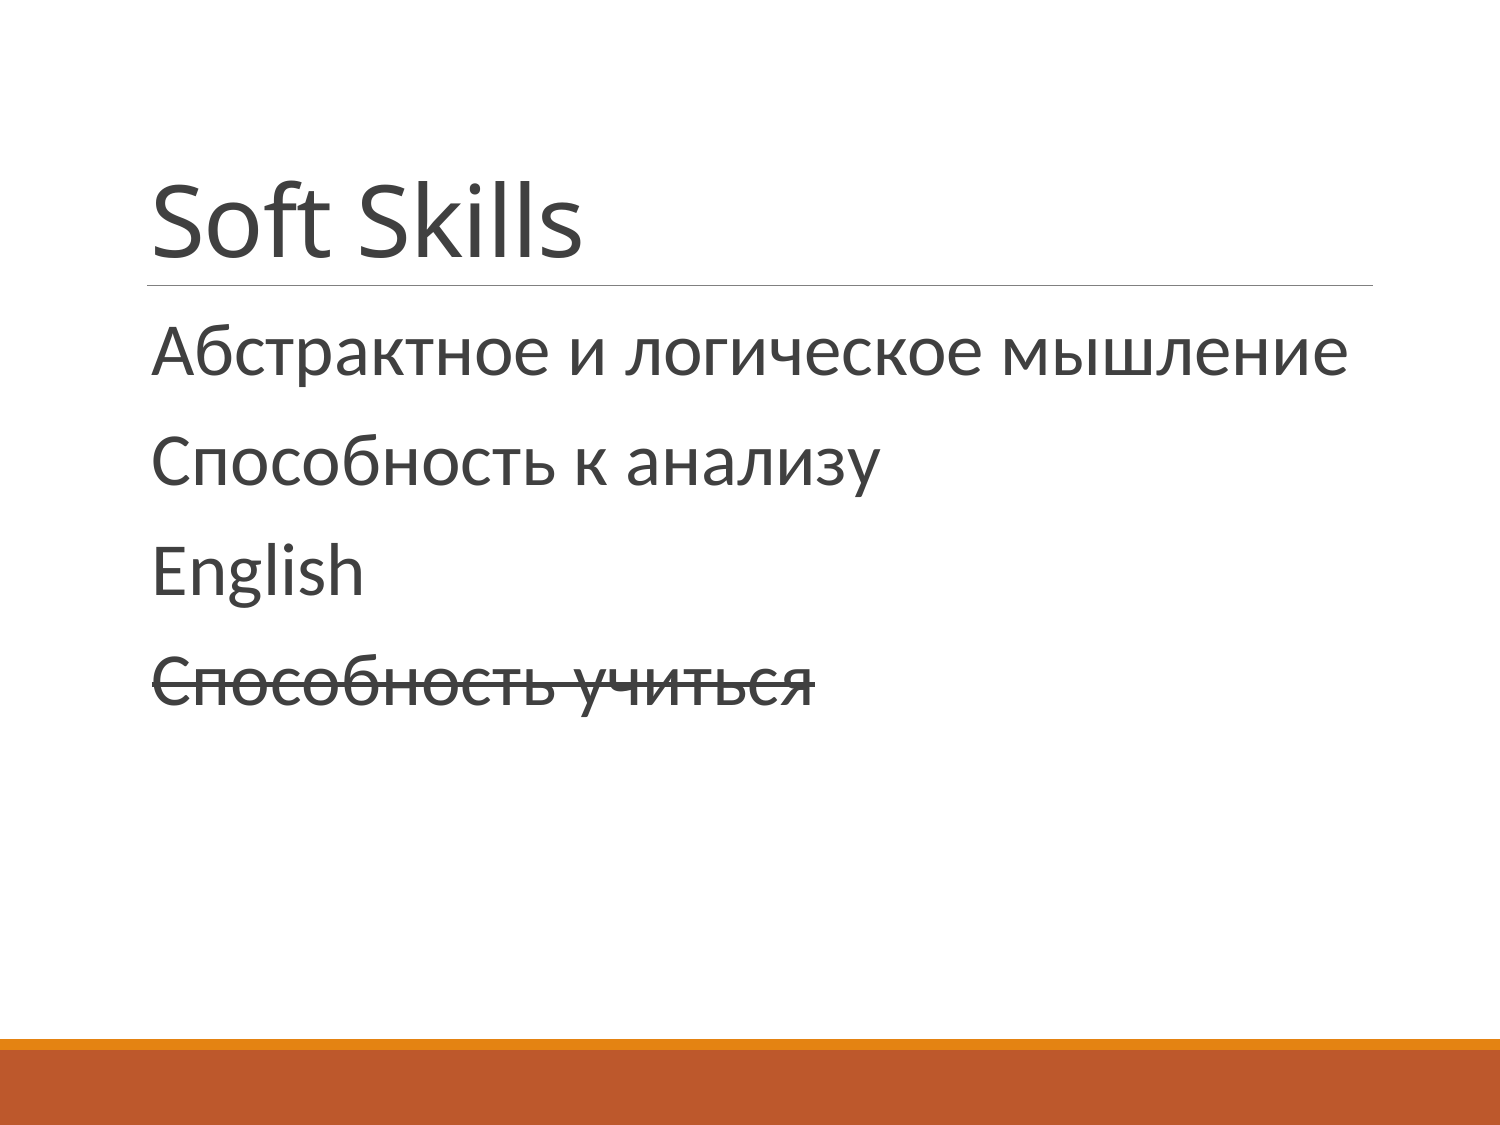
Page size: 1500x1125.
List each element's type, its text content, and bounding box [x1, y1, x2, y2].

title Soft Skills [135, 47, 1373, 285]
list Абстрактное и логическое мышление Способность к анализу English Способность учиться [135, 302, 1373, 963]
